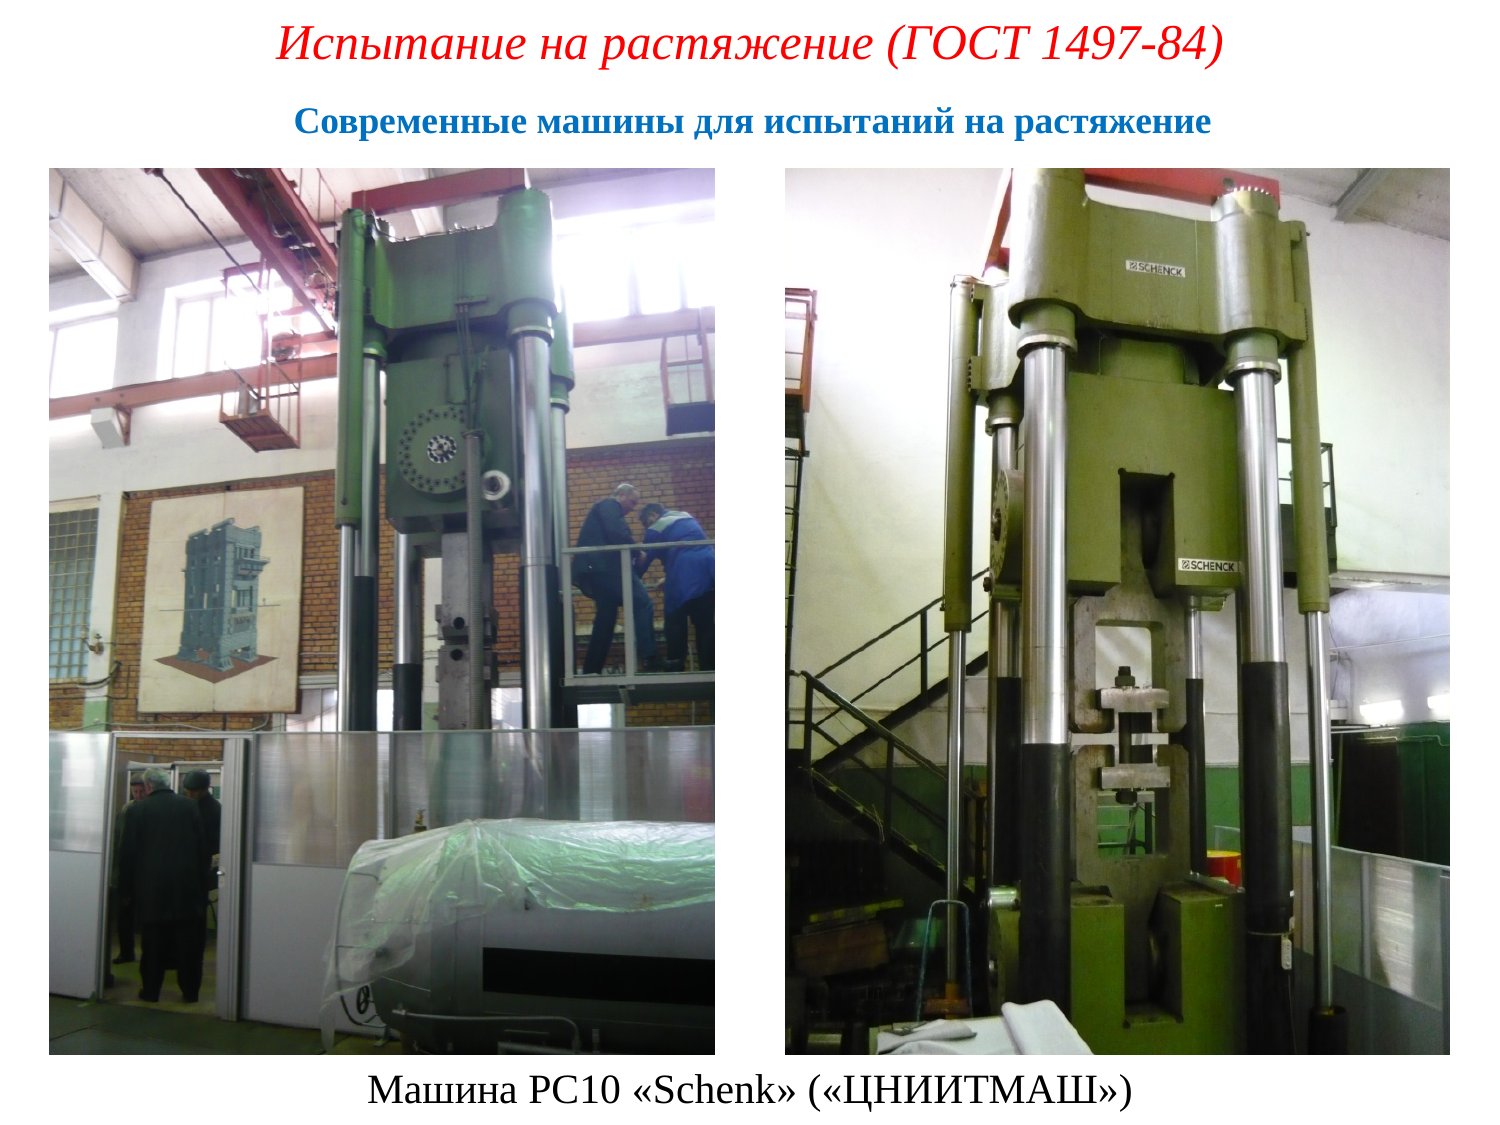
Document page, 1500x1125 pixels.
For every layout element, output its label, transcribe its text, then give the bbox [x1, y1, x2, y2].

text_box Современные машины для испытаний на растяжение [278, 88, 1237, 149]
picture [784, 168, 1451, 1055]
picture [49, 168, 715, 1055]
text_box Испытание на растяжение (ГОСТ 1497-84) [100, 2, 1400, 78]
text_box Машина PC10 «Schenk» («ЦНИИТМАШ») [70, 1054, 1430, 1120]
